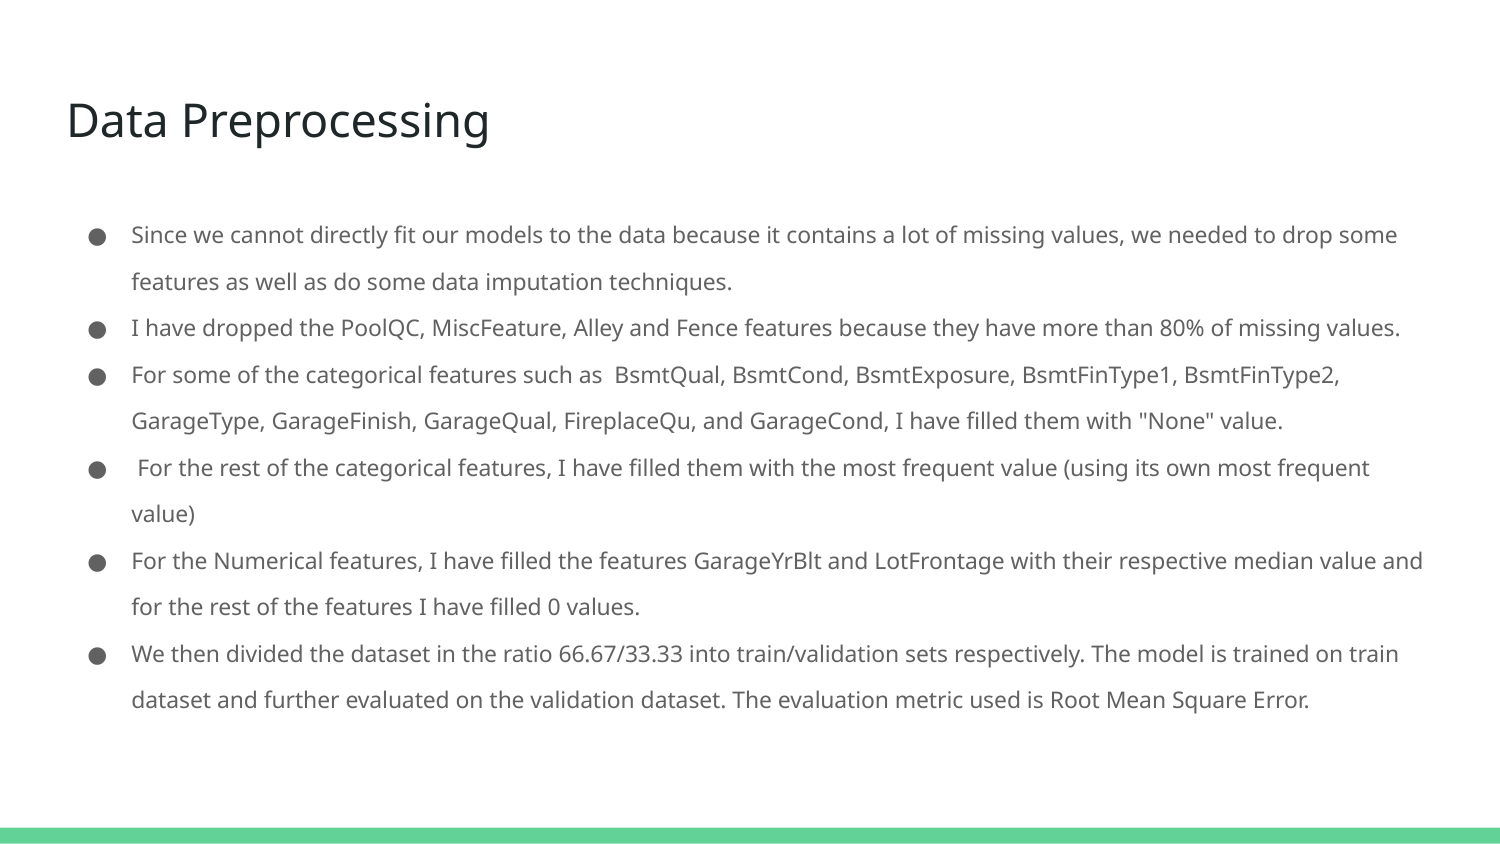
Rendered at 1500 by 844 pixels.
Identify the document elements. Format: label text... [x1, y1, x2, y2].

list Since we cannot directly fit our models to the data because it contains a lot of missing values, we needed to drop some features as well as do some data imputation techniques. I have dropped the PoolQC, MiscFeature, Alley and Fence features because they have more than 80% of missing values. For some of the categorical features such as BsmtQual, BsmtCond, BsmtExposure, BsmtFinType1, BsmtFinType2, GarageType, GarageFinish, GarageQual, FireplaceQu, and GarageCond, I have filled them with "None" value. For the rest of the categorical features, I have filled them with the most frequent value (using its own most frequent value) For the Numerical features, I have filled the features GarageYrBlt and LotFrontage with their respective median value and for the rest of the features I have filled 0 values. We then divided the dataset in the ratio 66.67/33.33 into train/validation sets respectively. The model is trained on train dataset and further evaluated on the validation dataset. The evaluation metric used is Root Mean Square Error. [51, 189, 1449, 830]
title Data Preprocessing [51, 72, 1449, 167]
